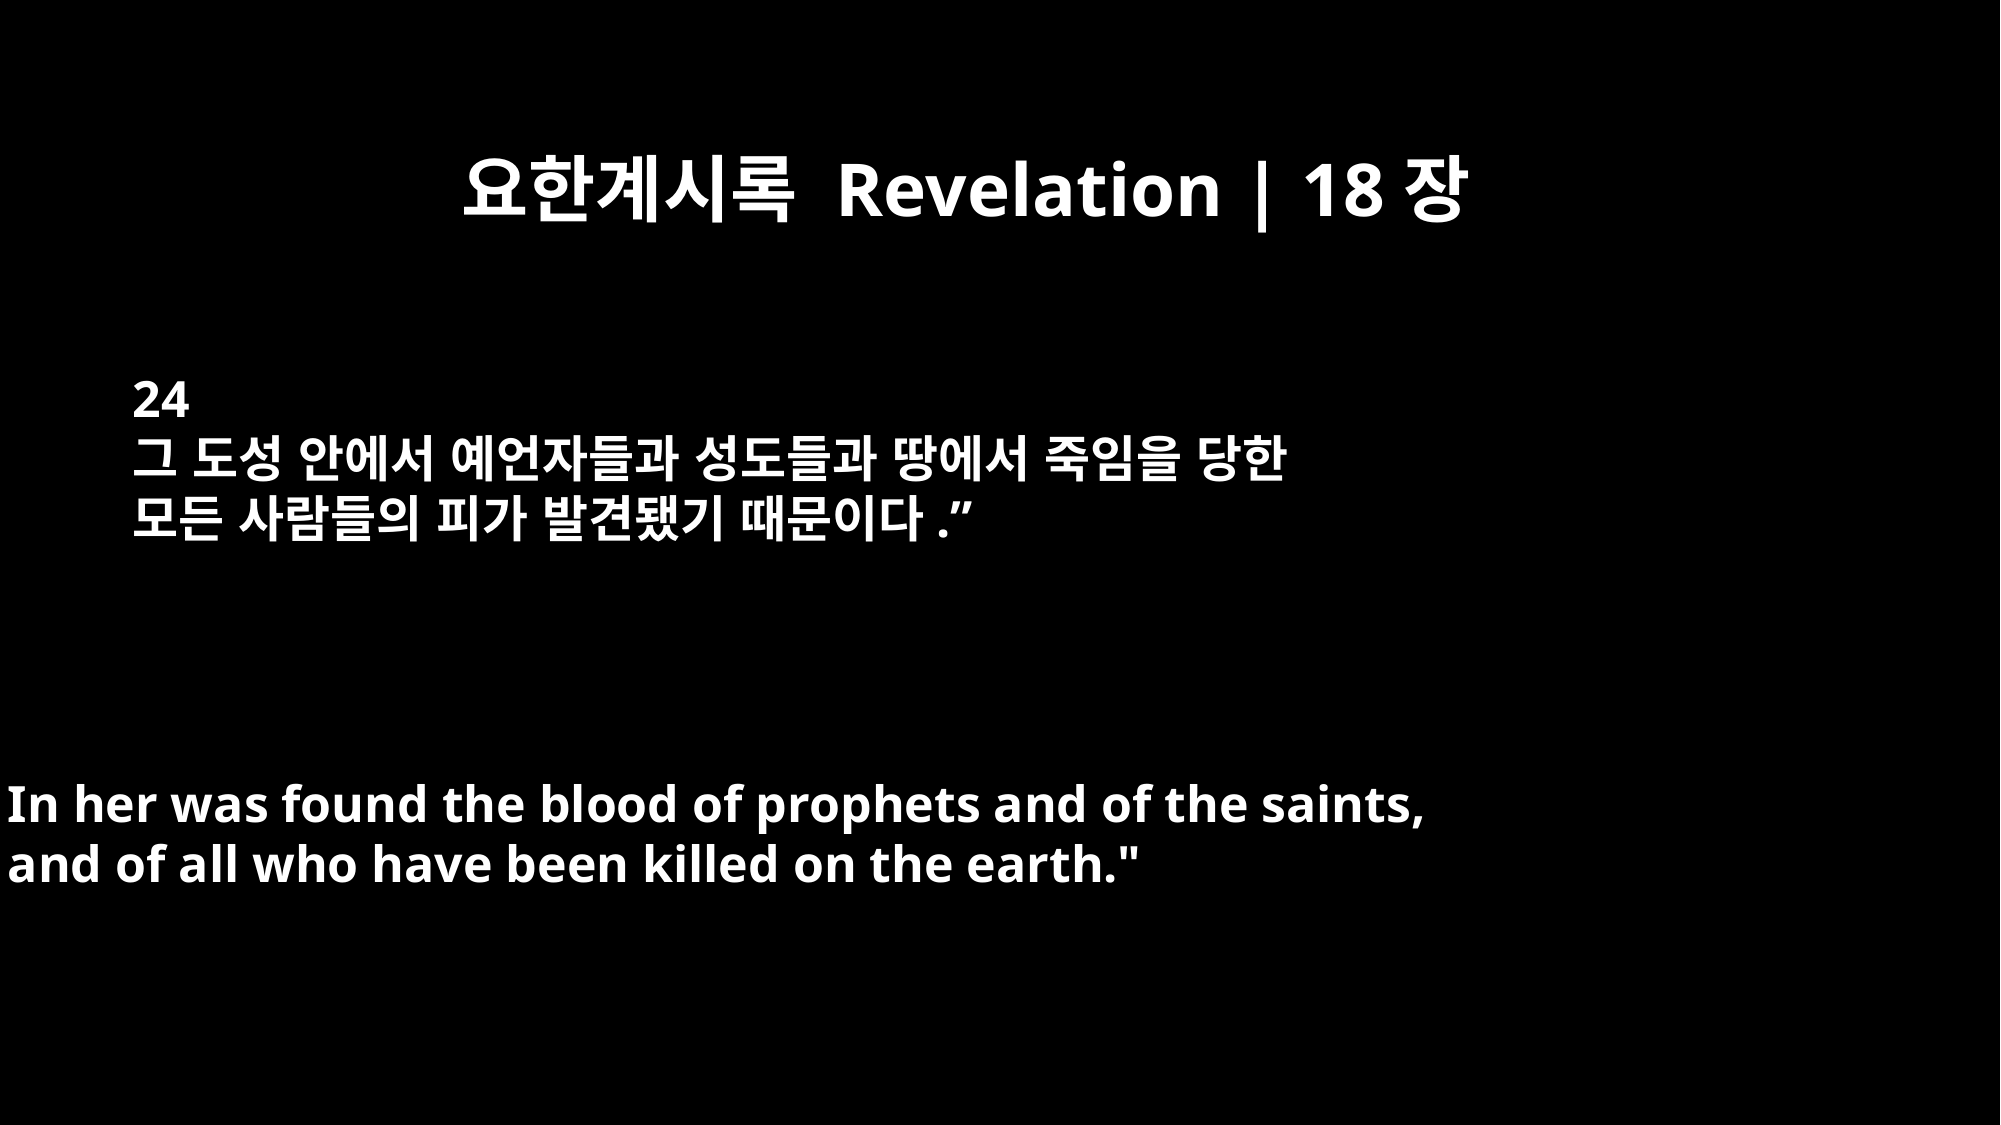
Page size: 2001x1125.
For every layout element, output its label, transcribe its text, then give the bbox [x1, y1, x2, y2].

text_box 요한계시록 Revelation | 18장 [446, 136, 1486, 239]
text_box In her was found the blood of prophets and of the saints, and of all who have been killed on the earth." [0, 764, 1441, 900]
text_box 24 그 도성 안에서 예언자들과 성도들과 땅에서 죽임을 당한 모든 사람들의 피가 발견됐기 때문이다.” [117, 359, 1304, 555]
